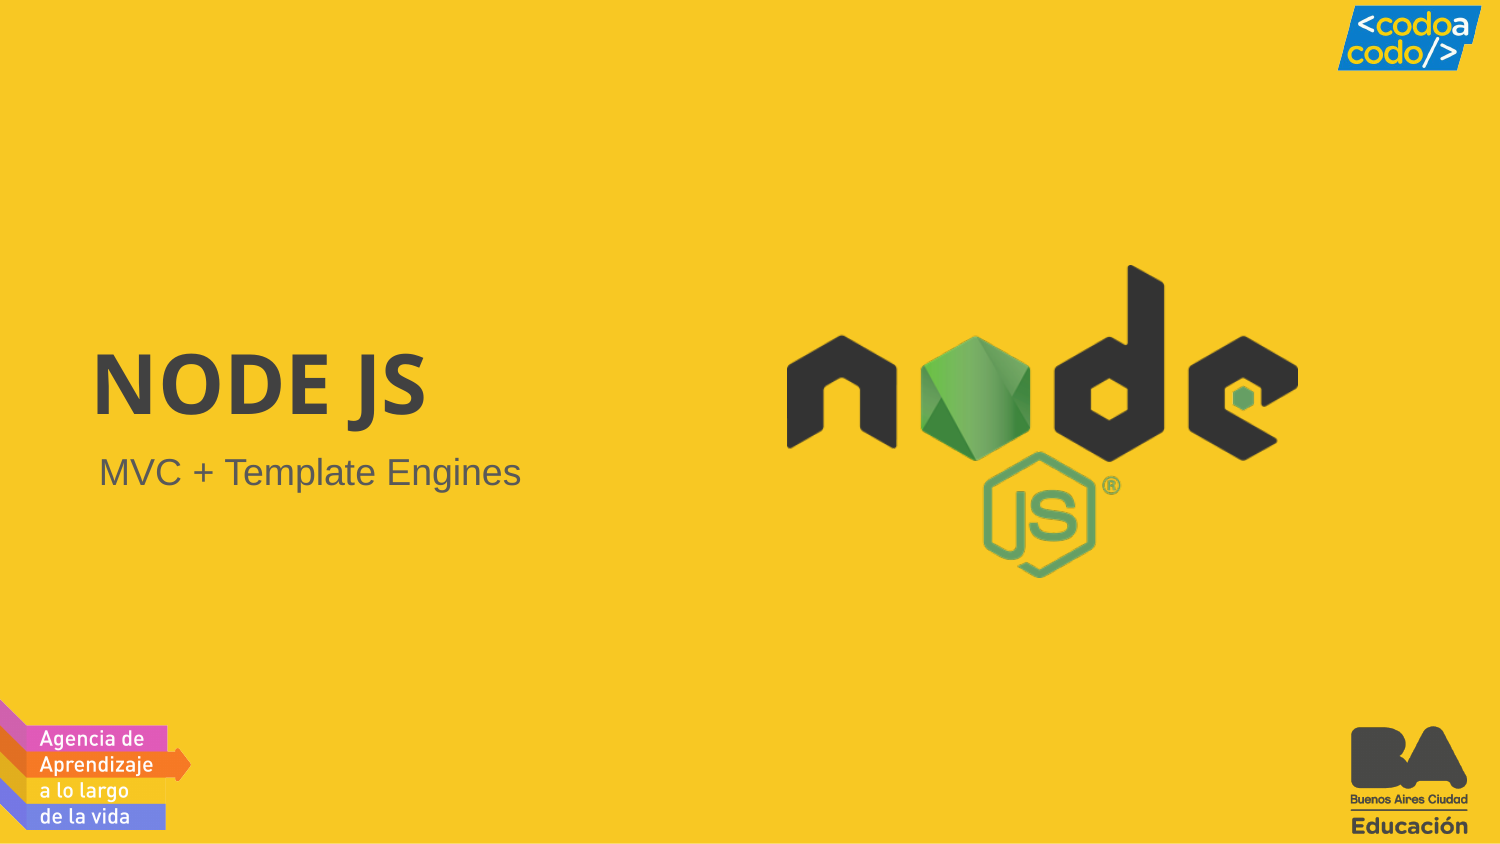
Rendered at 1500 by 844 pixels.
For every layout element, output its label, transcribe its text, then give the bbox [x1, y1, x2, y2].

title NODE JS [75, 73, 1398, 692]
picture [1297, 668, 1500, 844]
picture [0, 699, 83, 830]
picture [787, 265, 1299, 579]
subtitle MVC + Template Engines [83, 426, 748, 844]
picture [1337, 5, 1482, 71]
